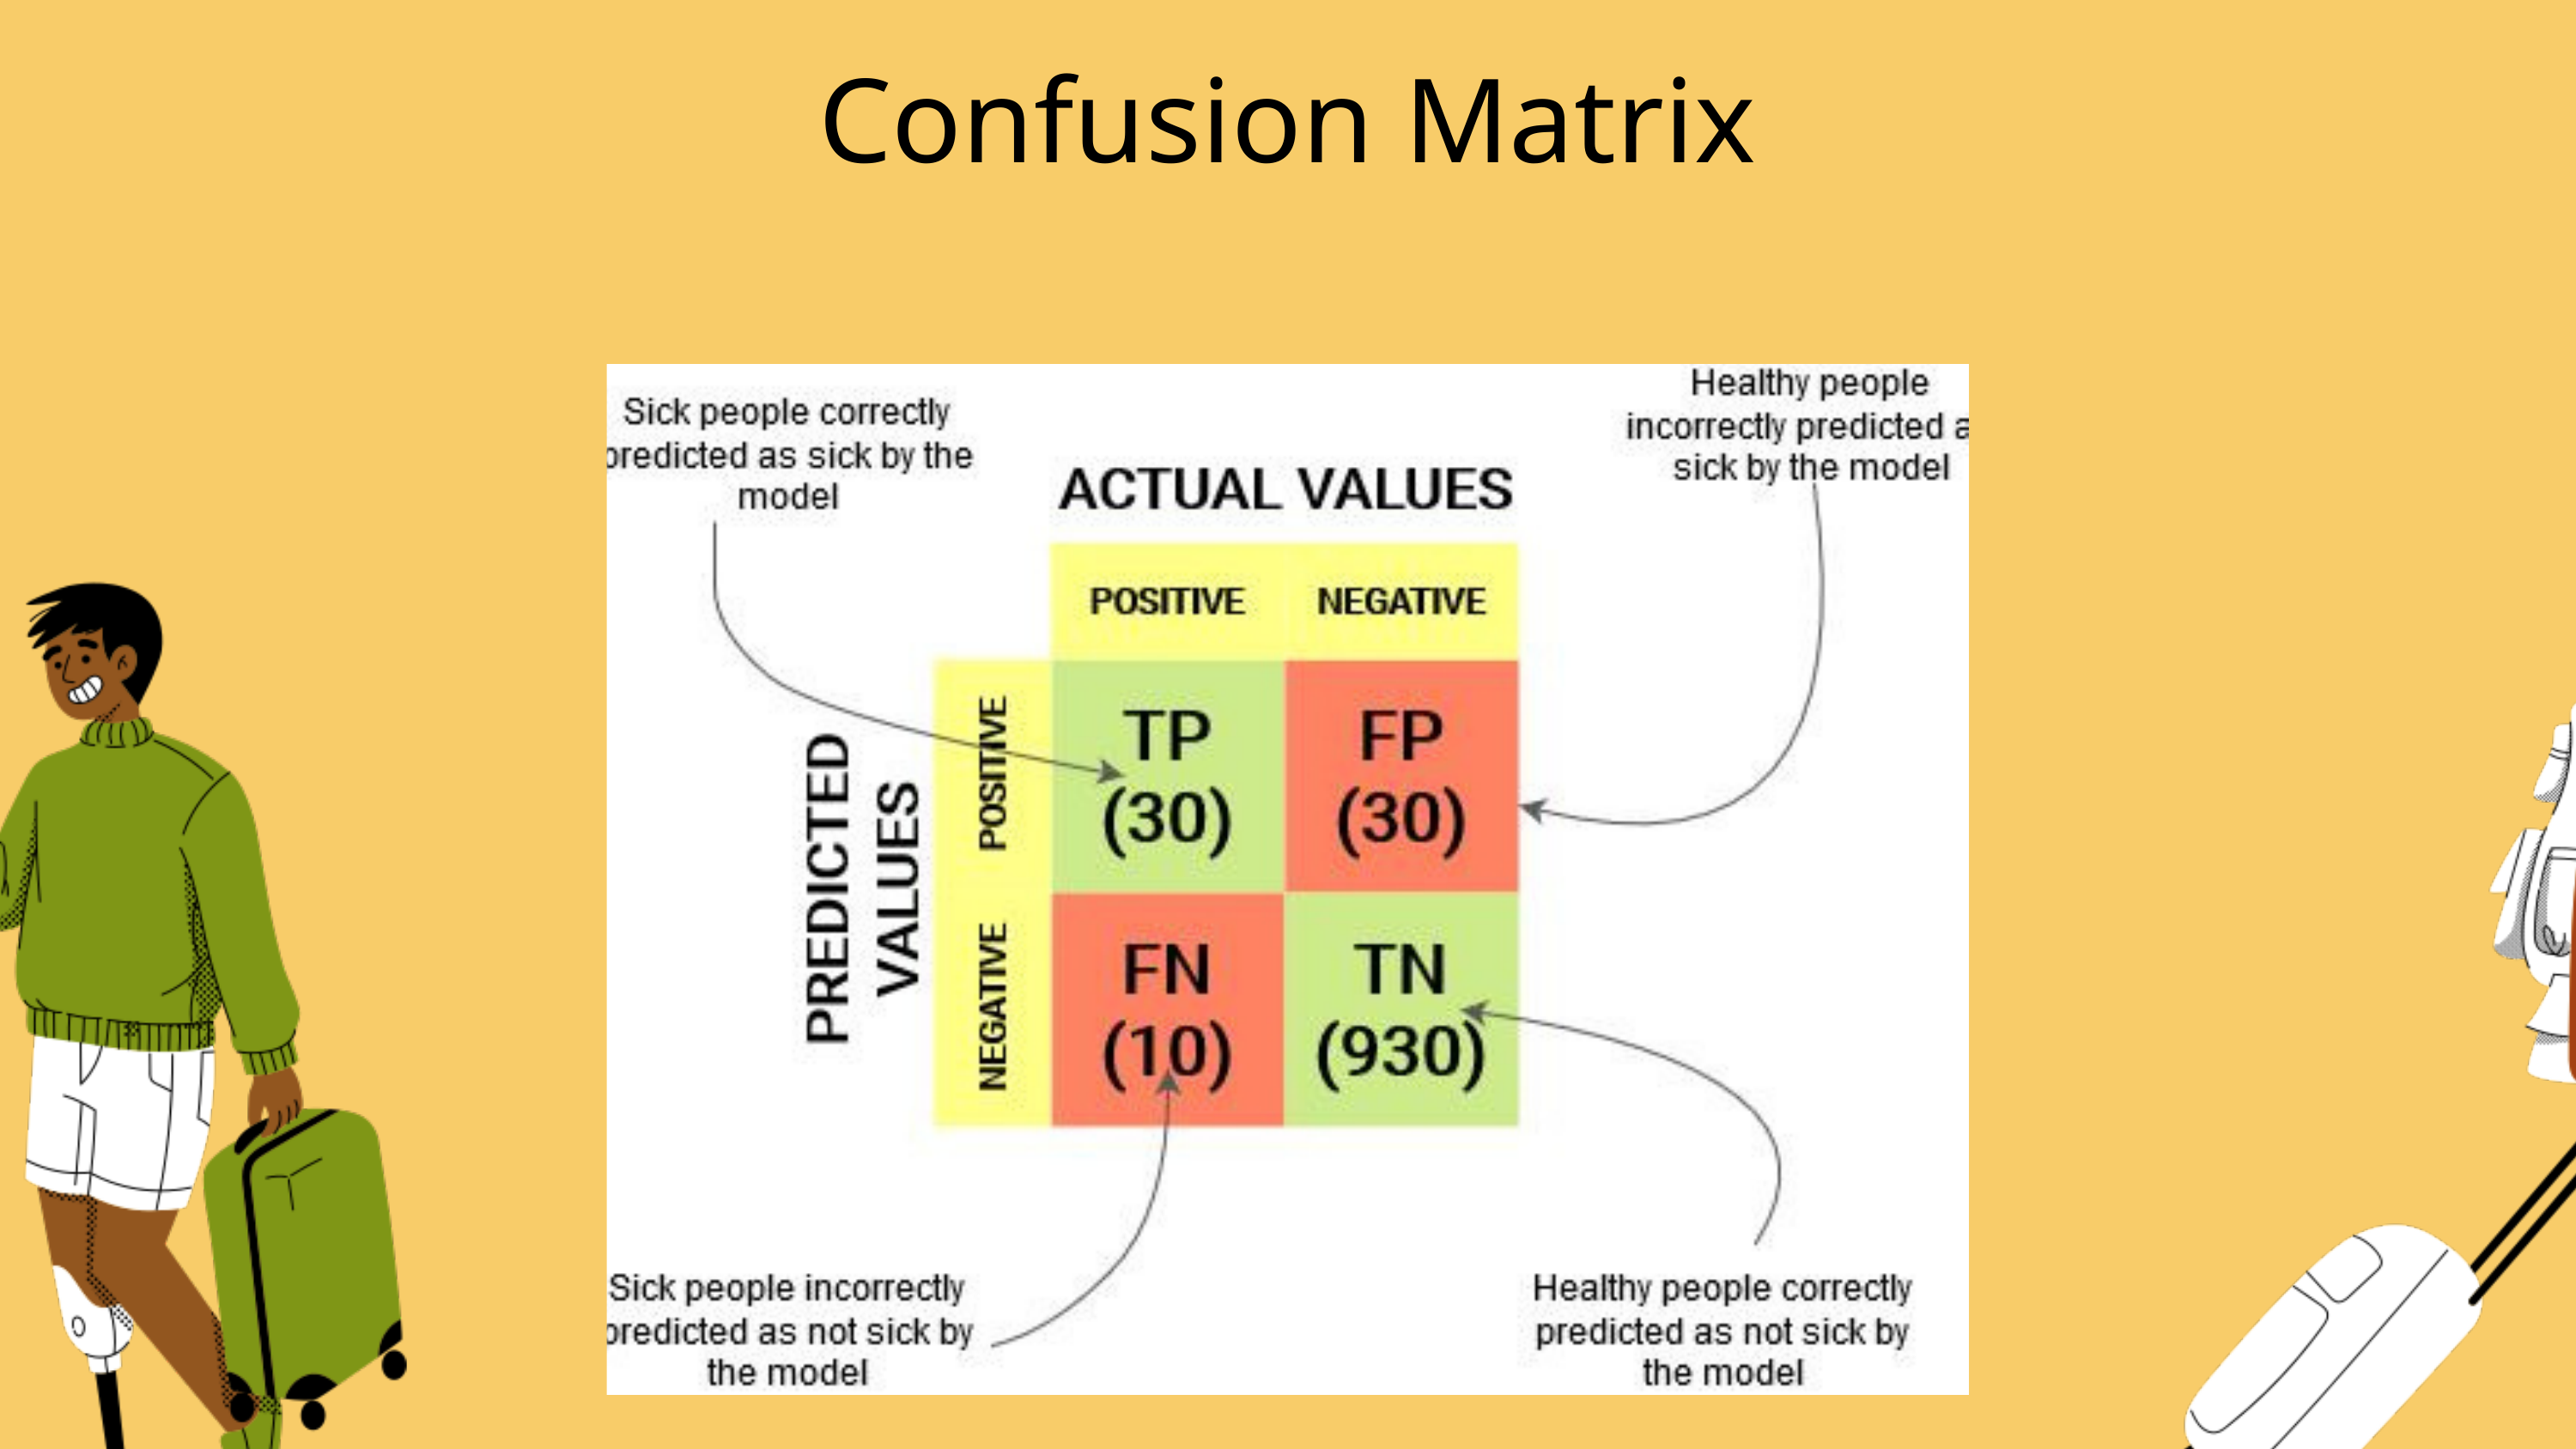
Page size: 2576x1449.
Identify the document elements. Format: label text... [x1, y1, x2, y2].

text_box [2168, 610, 2576, 1449]
text_box Confusion Matrix [159, 46, 2417, 187]
text_box [606, 364, 1969, 1395]
text_box [0, 579, 407, 1449]
